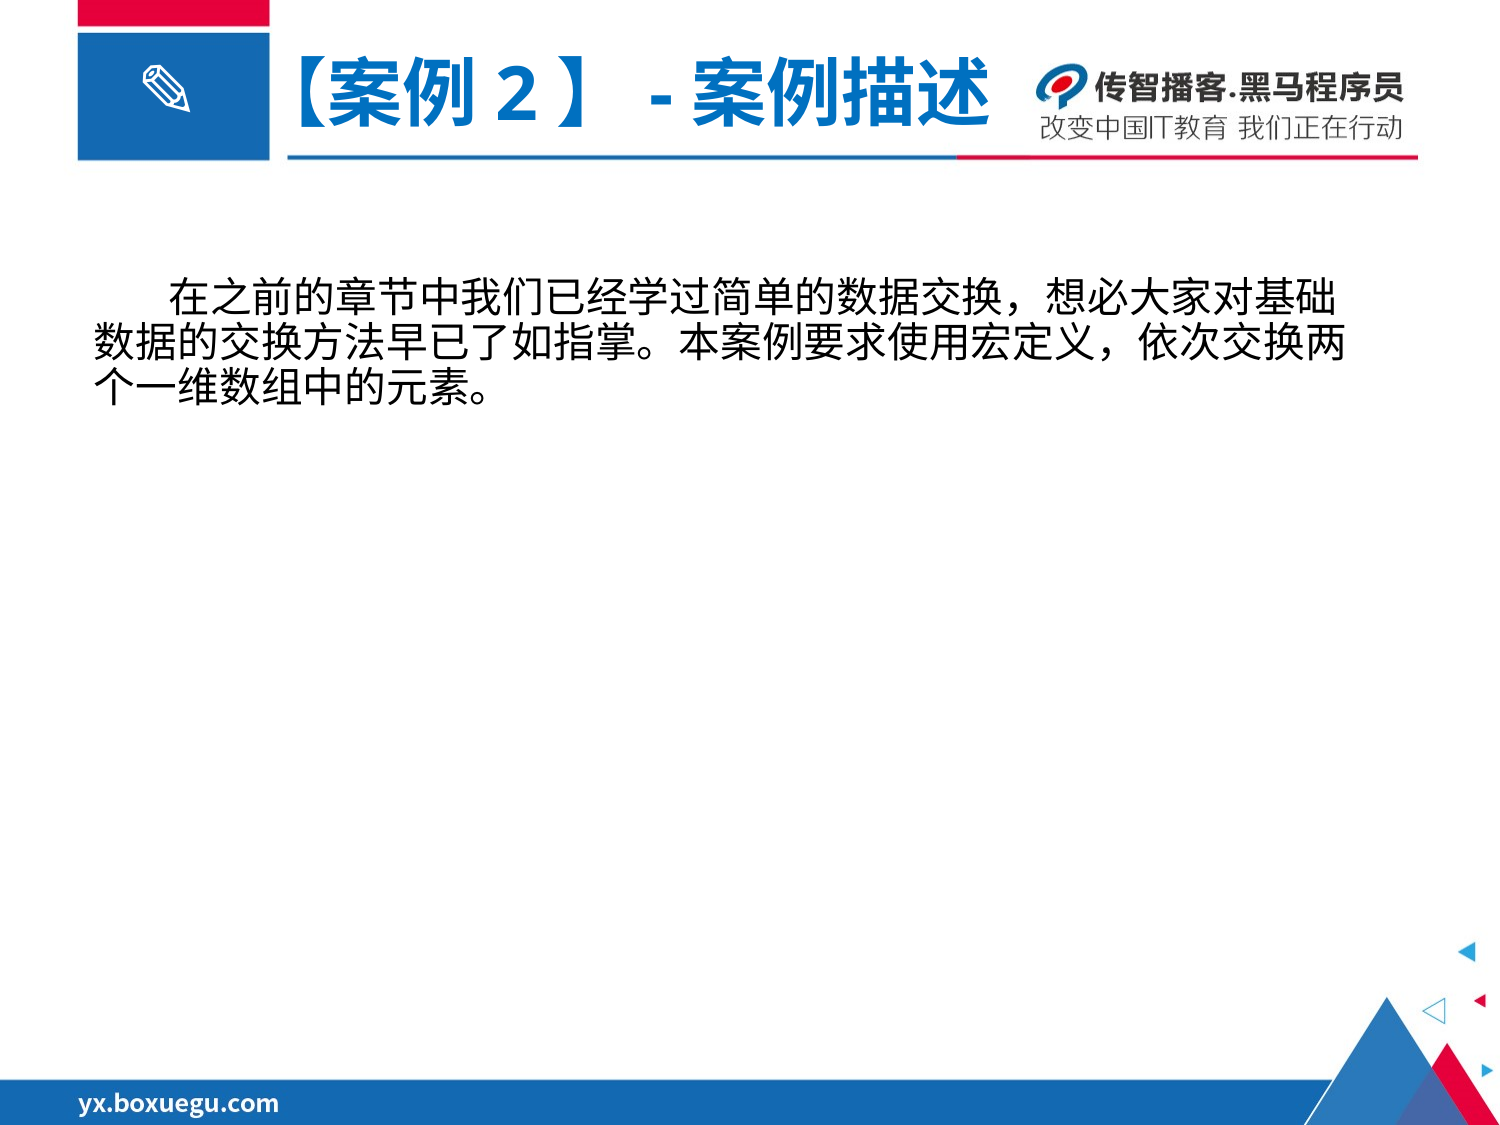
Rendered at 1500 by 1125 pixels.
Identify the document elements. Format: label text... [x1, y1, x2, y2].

picture [0, 0, 1500, 1125]
list 在之前的章节中我们已经学过简单的数据交换，想必大家对基础数据的交换方法早已了如指掌。本案例要求使用宏定义，依次交换两个一维数组中的元素。 [78, 269, 1388, 465]
text_box 【案例2】-案例描述 [237, 27, 1168, 154]
